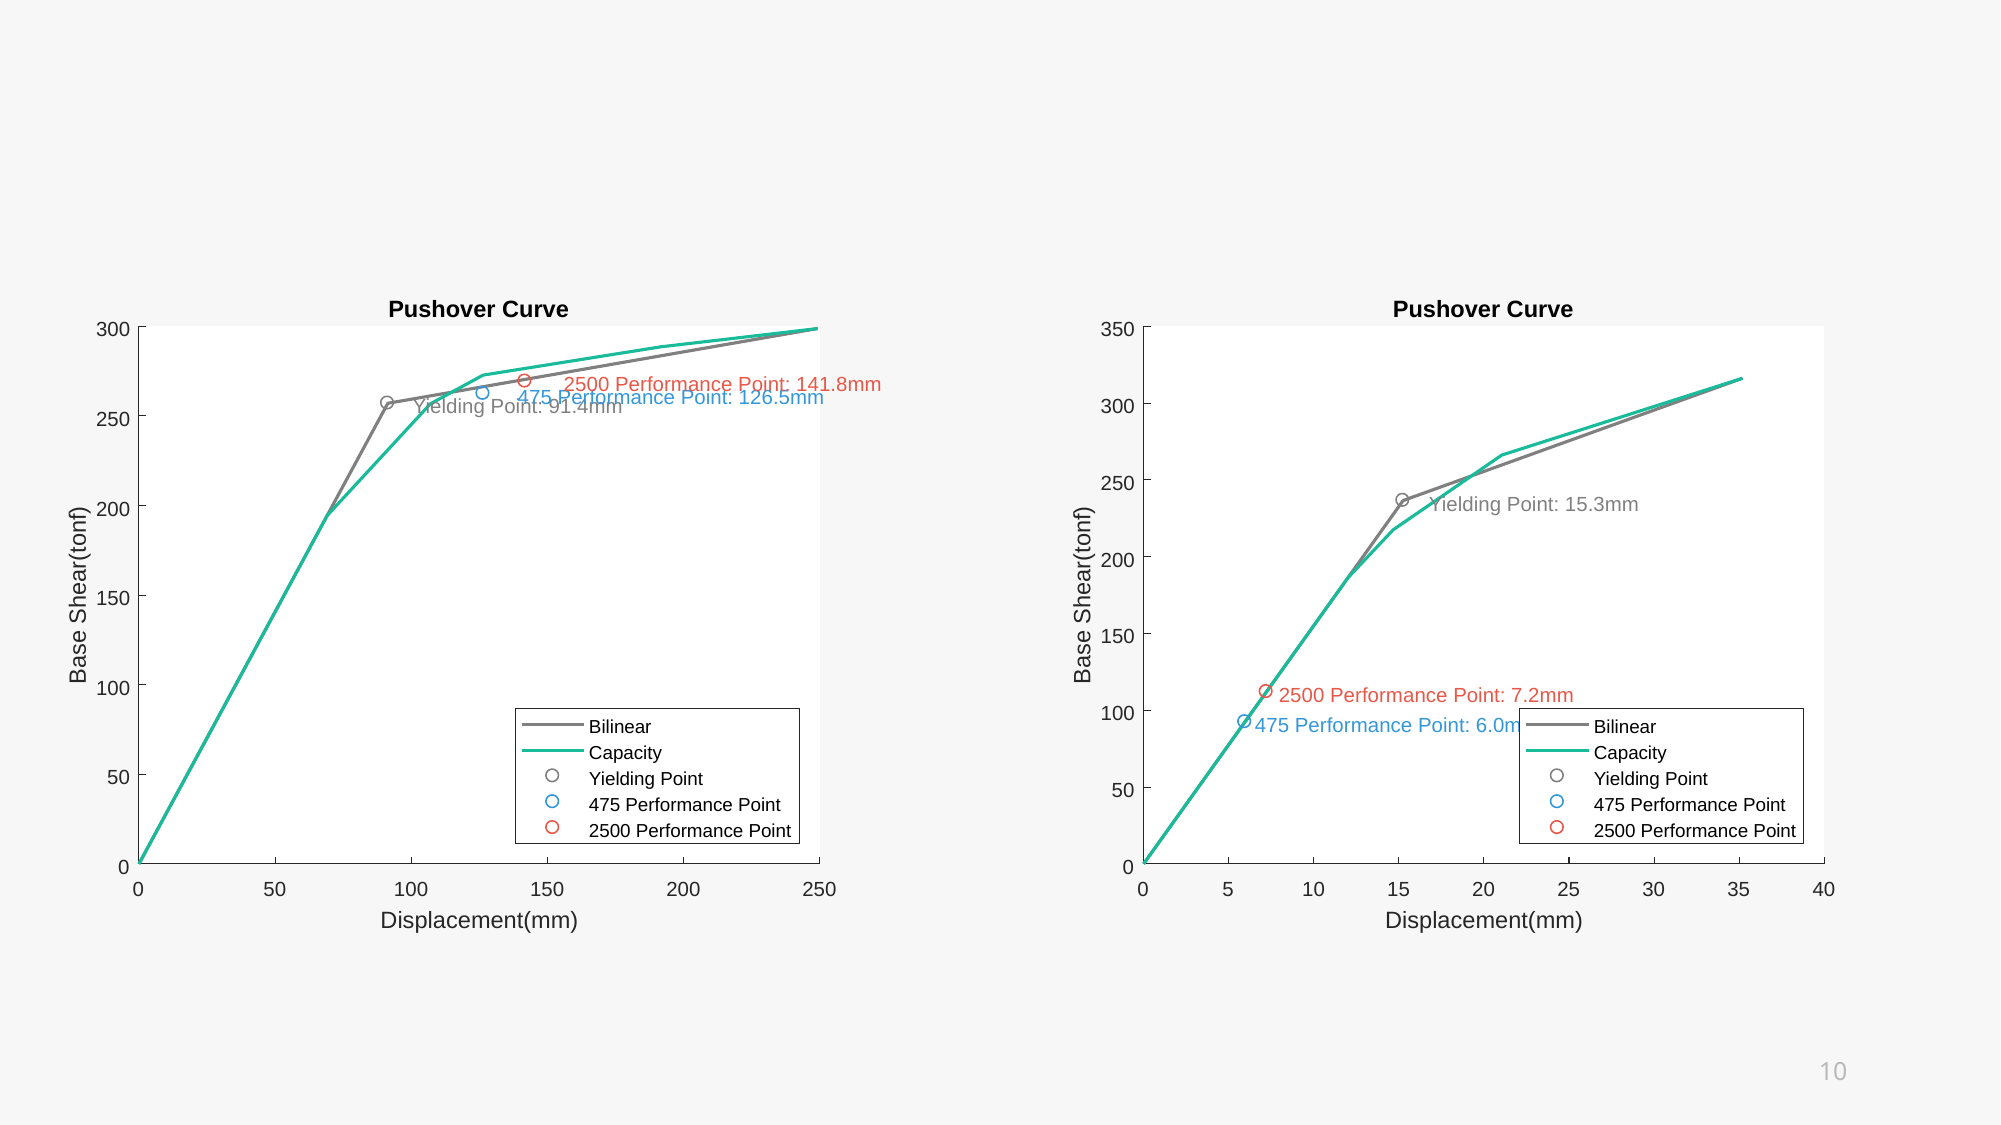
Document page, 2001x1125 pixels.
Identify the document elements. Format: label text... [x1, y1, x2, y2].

picture [1029, 277, 1906, 935]
slide_number 10 [1412, 1042, 1863, 1103]
picture [24, 277, 902, 935]
